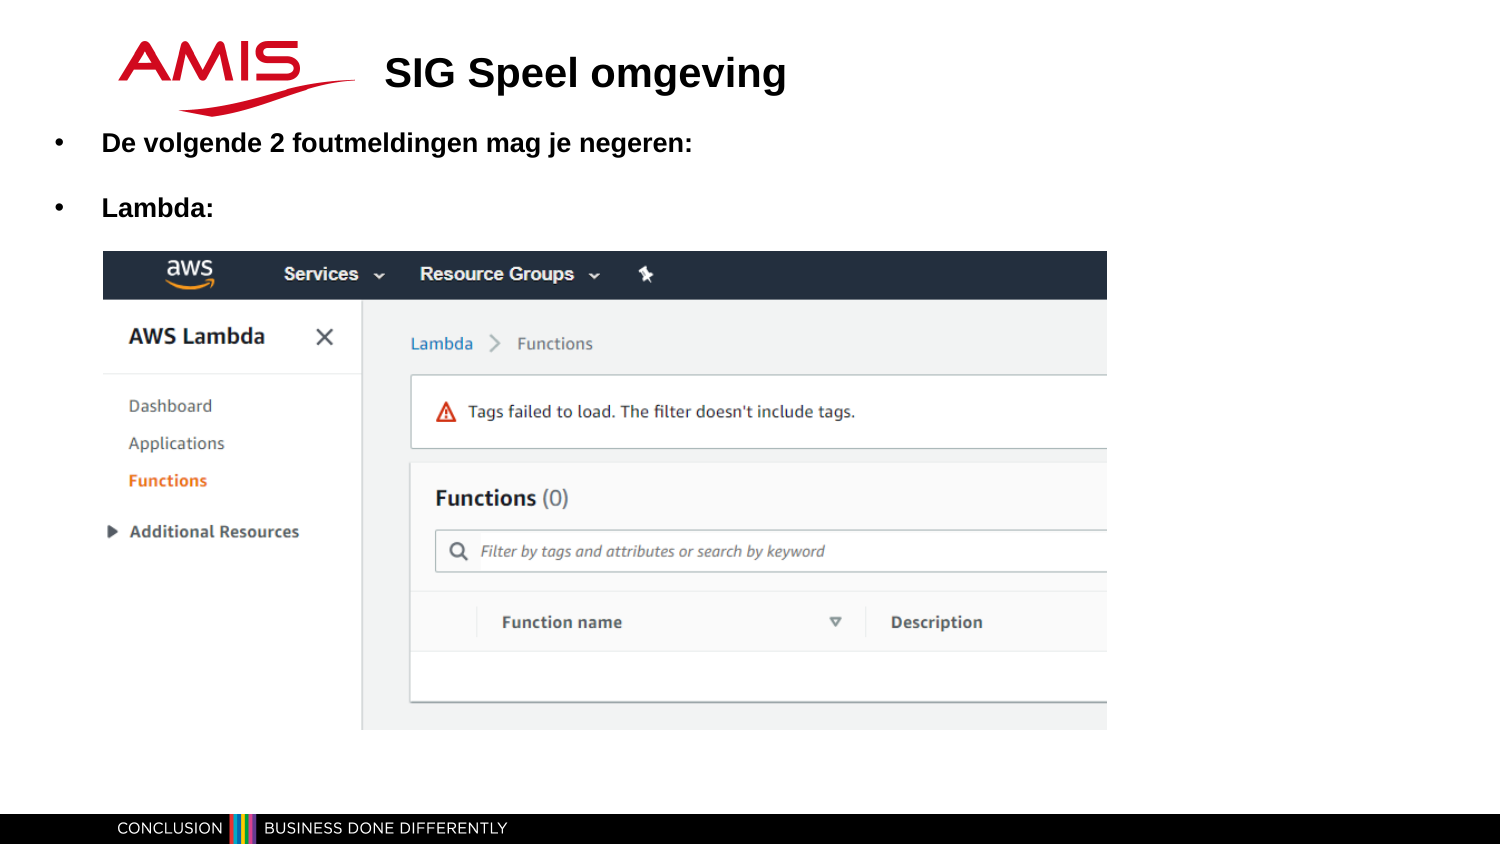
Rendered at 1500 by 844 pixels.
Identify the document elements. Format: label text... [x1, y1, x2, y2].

text_box De volgende 2 foutmeldingen mag je negeren: Lambda: [54, 125, 1395, 289]
picture [239, 814, 1500, 844]
text_box SIG Speel omgeving [384, 45, 1466, 96]
picture [0, 814, 236, 844]
picture [103, 251, 1107, 731]
picture [106, 17, 579, 125]
